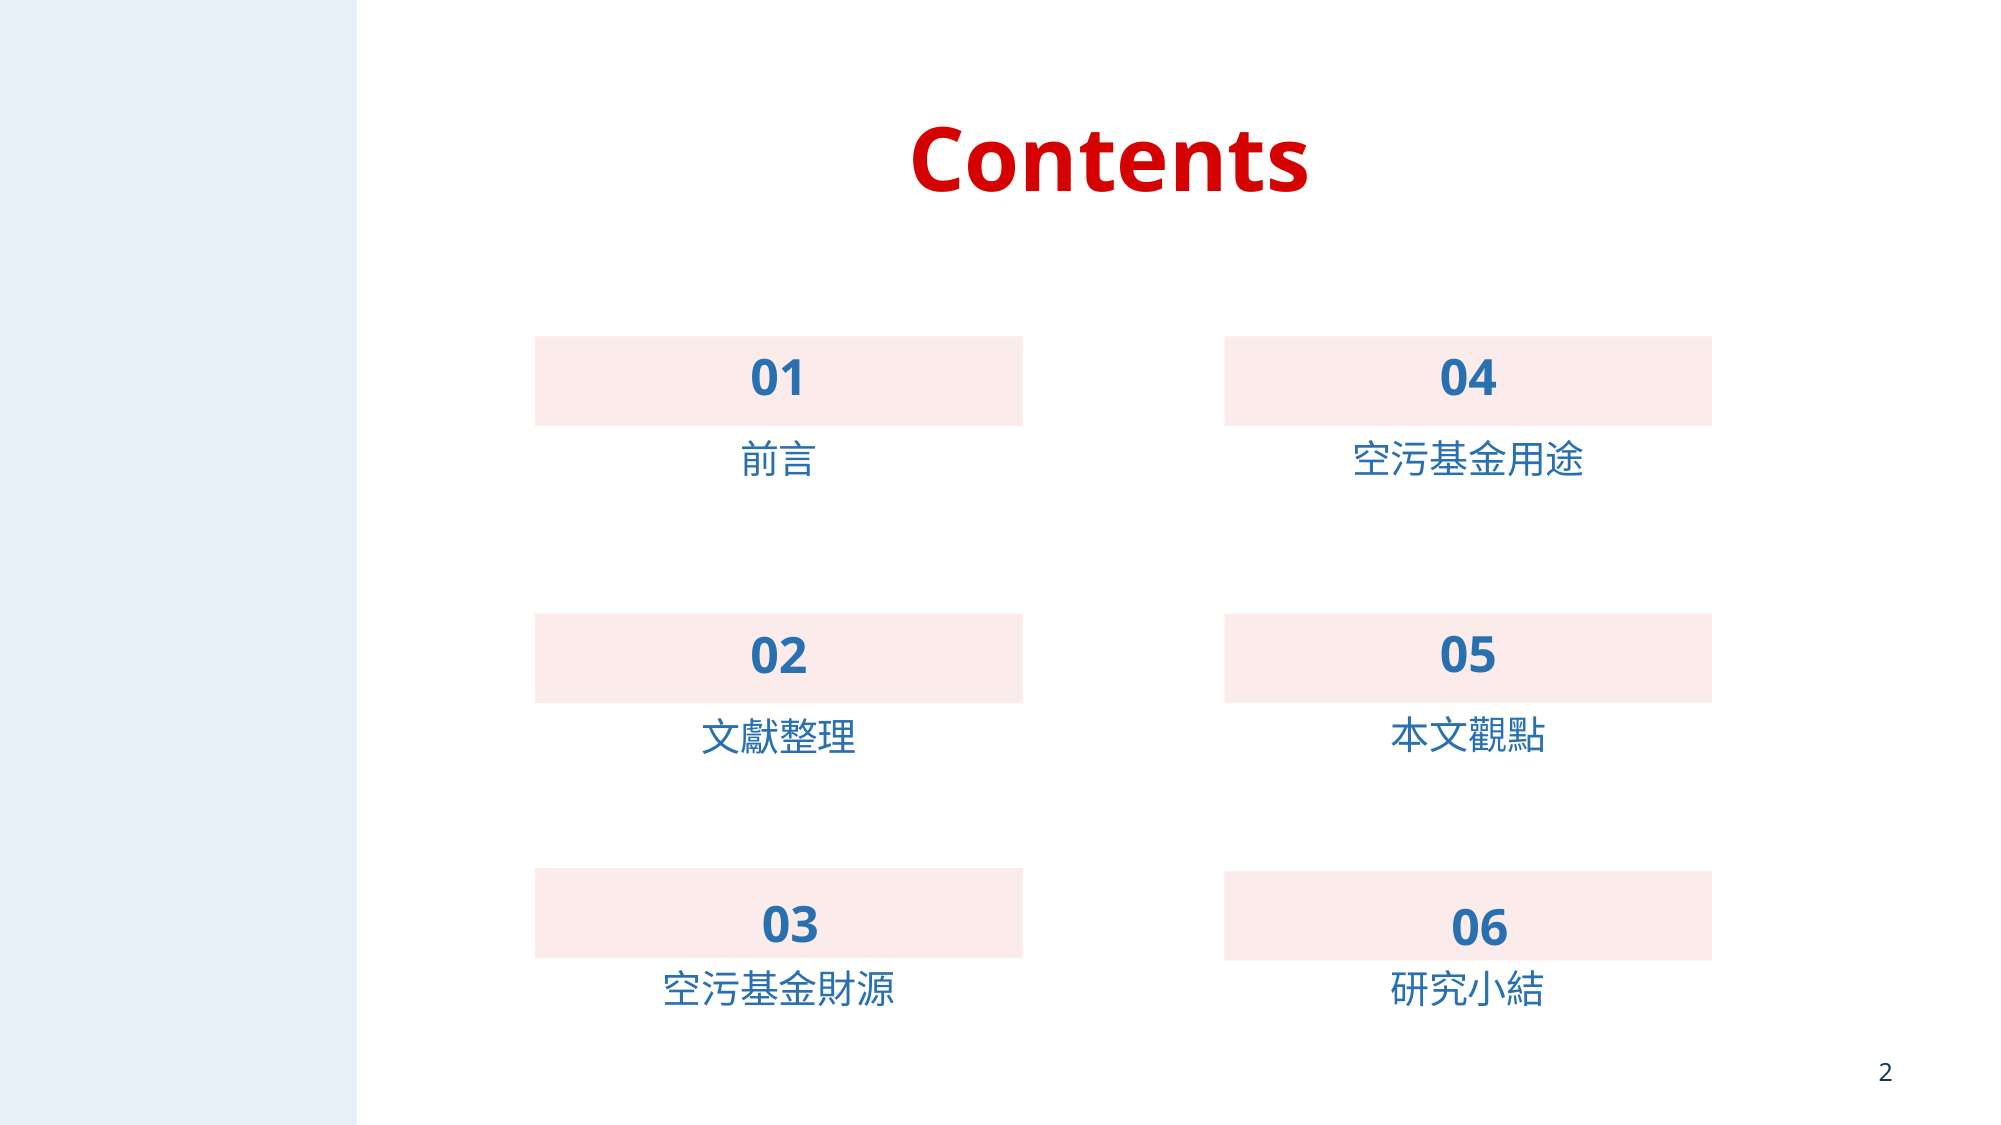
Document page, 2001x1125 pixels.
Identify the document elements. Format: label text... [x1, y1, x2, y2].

list 06 [1224, 871, 1713, 961]
title 前言 [553, 414, 1005, 541]
title 02 [535, 613, 1023, 704]
text_box 研究小結 [1242, 944, 1694, 1071]
title 01 [535, 336, 1023, 426]
title 空污基金用途 [1243, 414, 1694, 541]
title 04 [1224, 336, 1713, 426]
text_box 空污基金財源 [553, 944, 1005, 1071]
title Contents [375, 82, 1844, 203]
list 03 [535, 868, 1023, 958]
title 05 [1224, 613, 1713, 703]
title 文獻整理 [553, 692, 1005, 819]
title 本文觀點 [1243, 690, 1694, 817]
